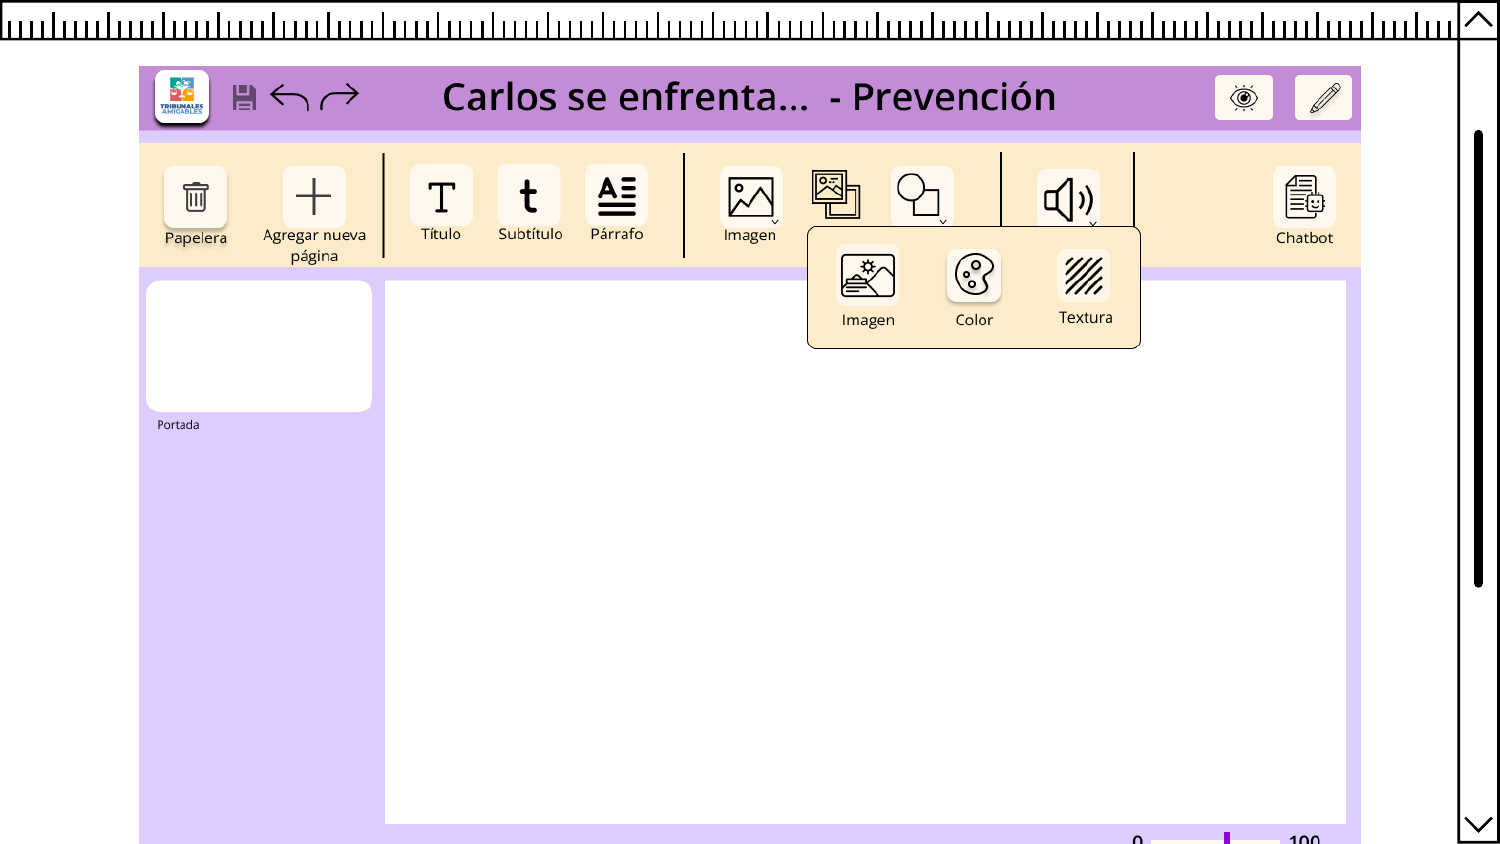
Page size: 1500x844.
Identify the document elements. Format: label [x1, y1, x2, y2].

picture [139, 66, 1361, 844]
